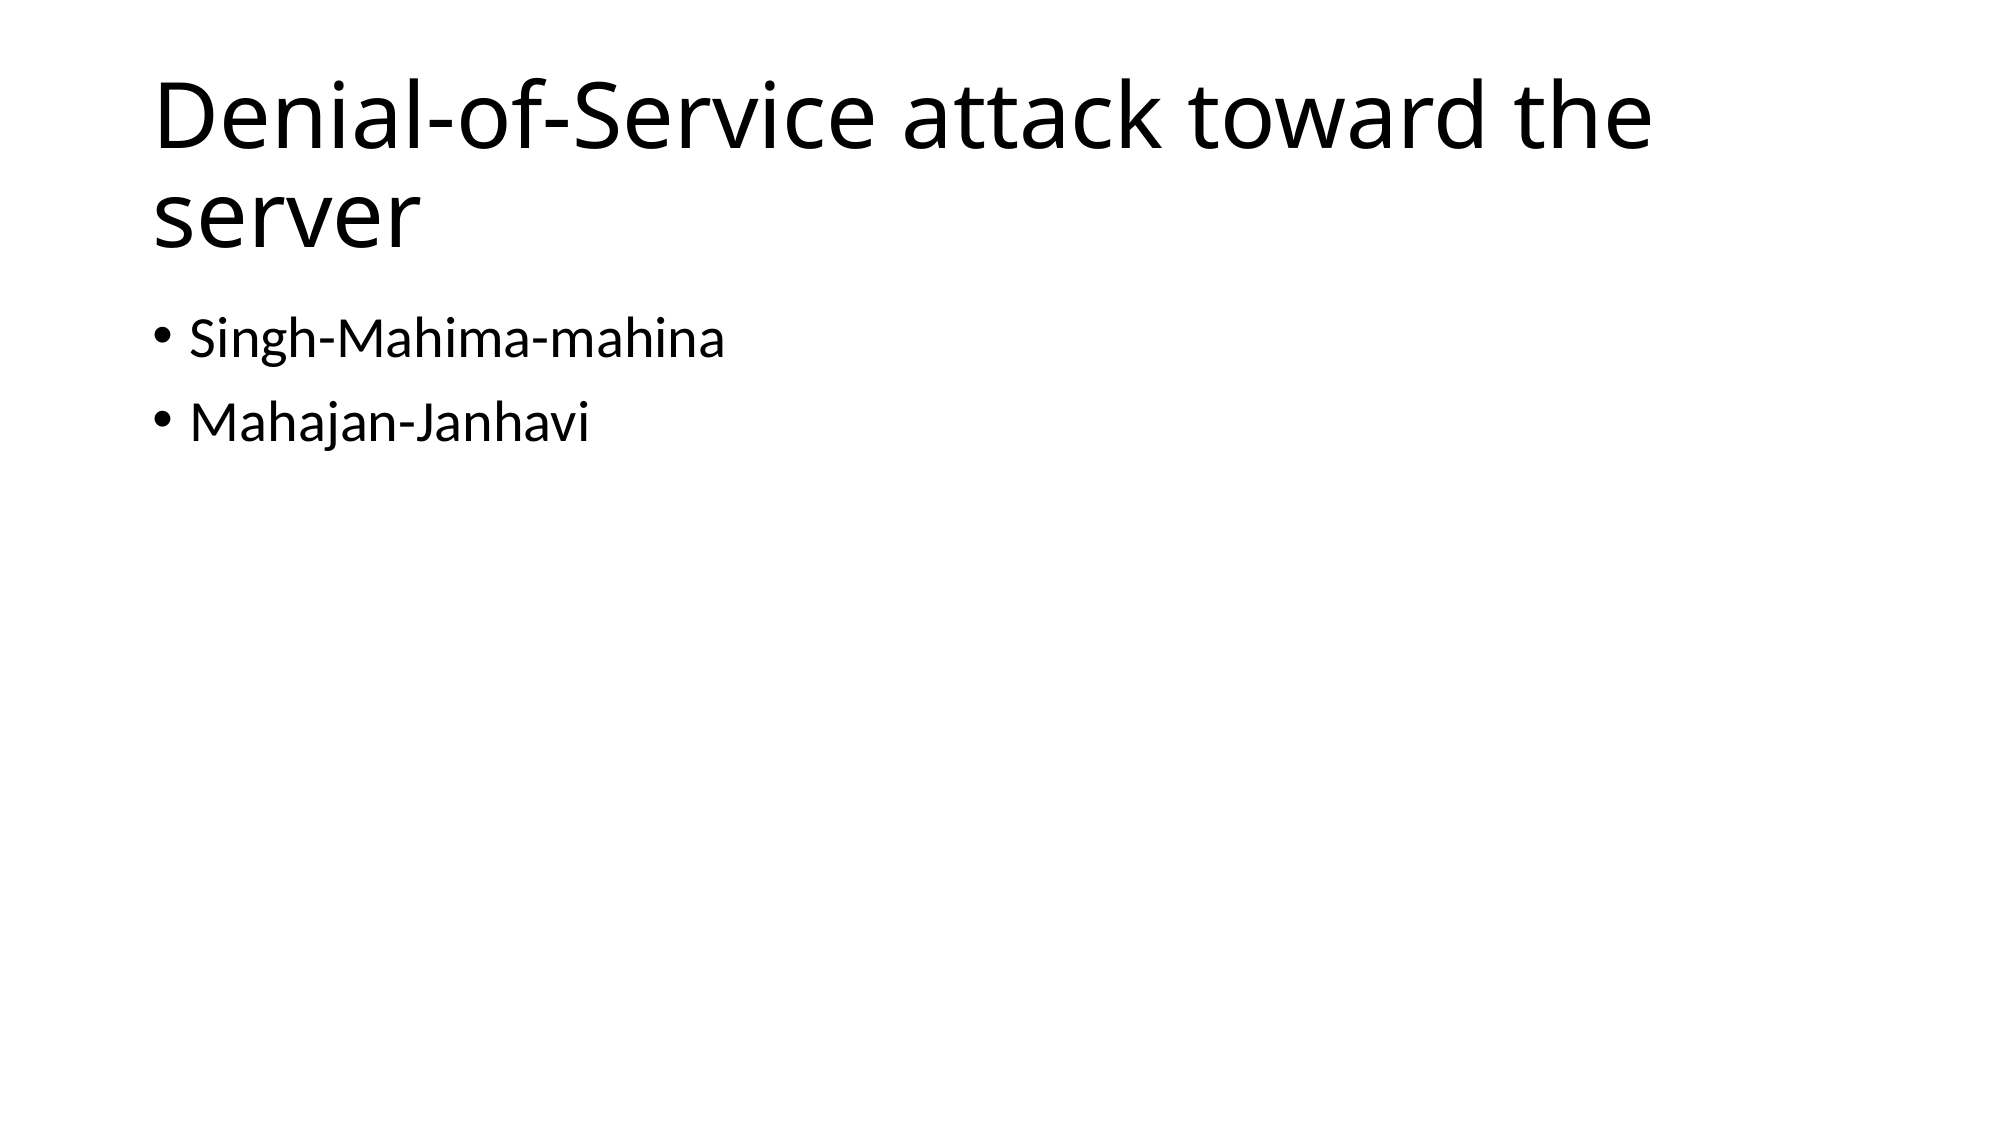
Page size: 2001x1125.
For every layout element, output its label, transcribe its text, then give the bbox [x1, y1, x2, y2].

list Singh-Mahima-mahina Mahajan-Janhavi [137, 299, 1863, 1014]
title Denial-of-Service attack toward the server [137, 59, 1863, 278]
